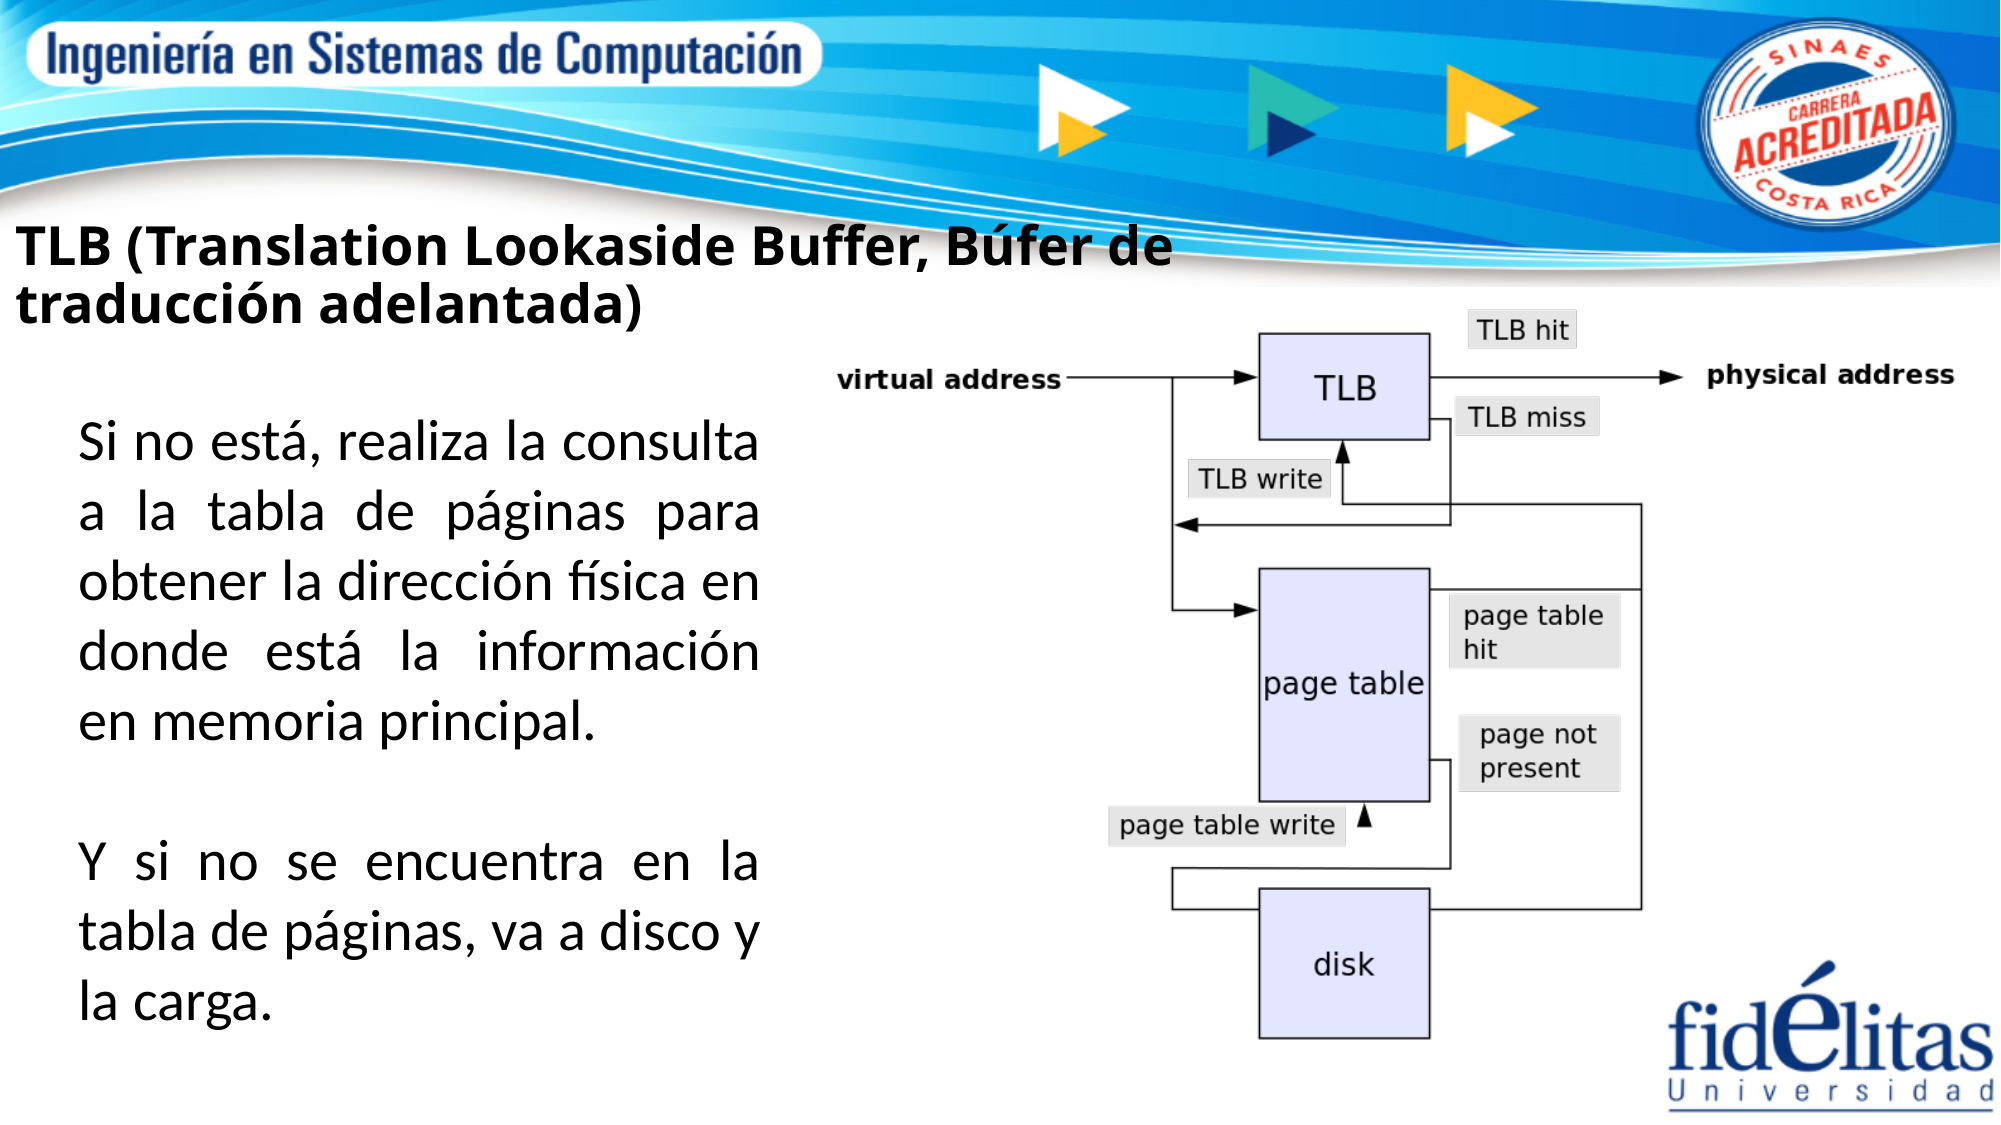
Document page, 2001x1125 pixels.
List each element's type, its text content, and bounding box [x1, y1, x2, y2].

picture [1249, 66, 1337, 157]
picture [0, 0, 2001, 287]
picture [818, 297, 2001, 1119]
title TLB (Translation Lookaside Buffer, Búfer de traducción adelantada) [0, 210, 1336, 344]
text_box Y si no se encuentra en la tabla de páginas, va a disco y la carga. [63, 814, 777, 1040]
text_box Si no está, realiza la consulta a la tabla de páginas para obtener la dirección física en donde está la información en memoria principal. [63, 394, 777, 760]
